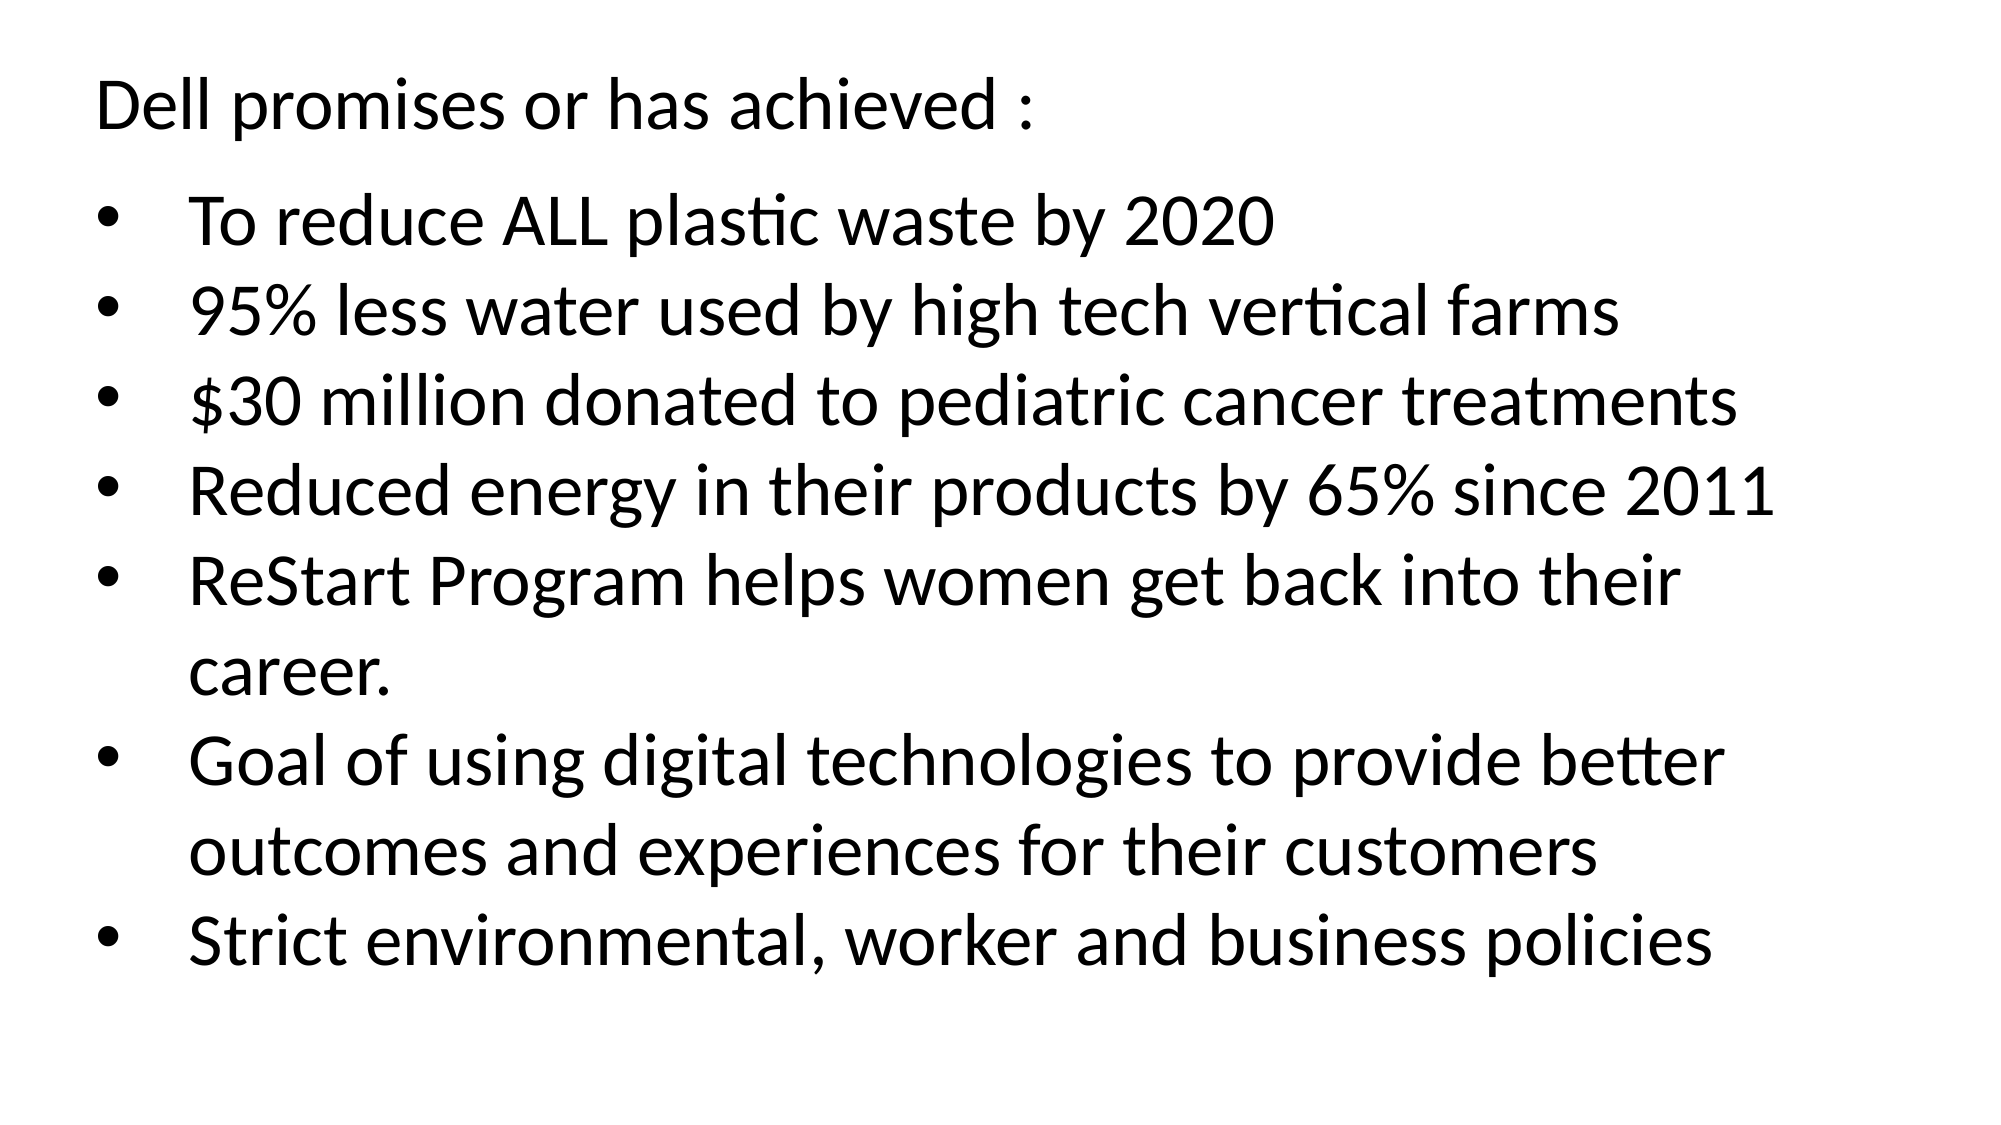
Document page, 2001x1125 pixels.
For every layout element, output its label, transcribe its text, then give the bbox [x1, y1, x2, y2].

text_box Dell promises or has achieved : To reduce ALL plastic waste by 2020 95% less water used by high tech vertical farms $30 million donated to pediatric cancer treatments Reduced energy in their products by 65% since 2011 ReStart Program helps women get back into their career. Goal of using digital technologies to provide better outcomes and experiences for their customers Strict environmental, worker and business policies [80, 47, 1836, 1068]
